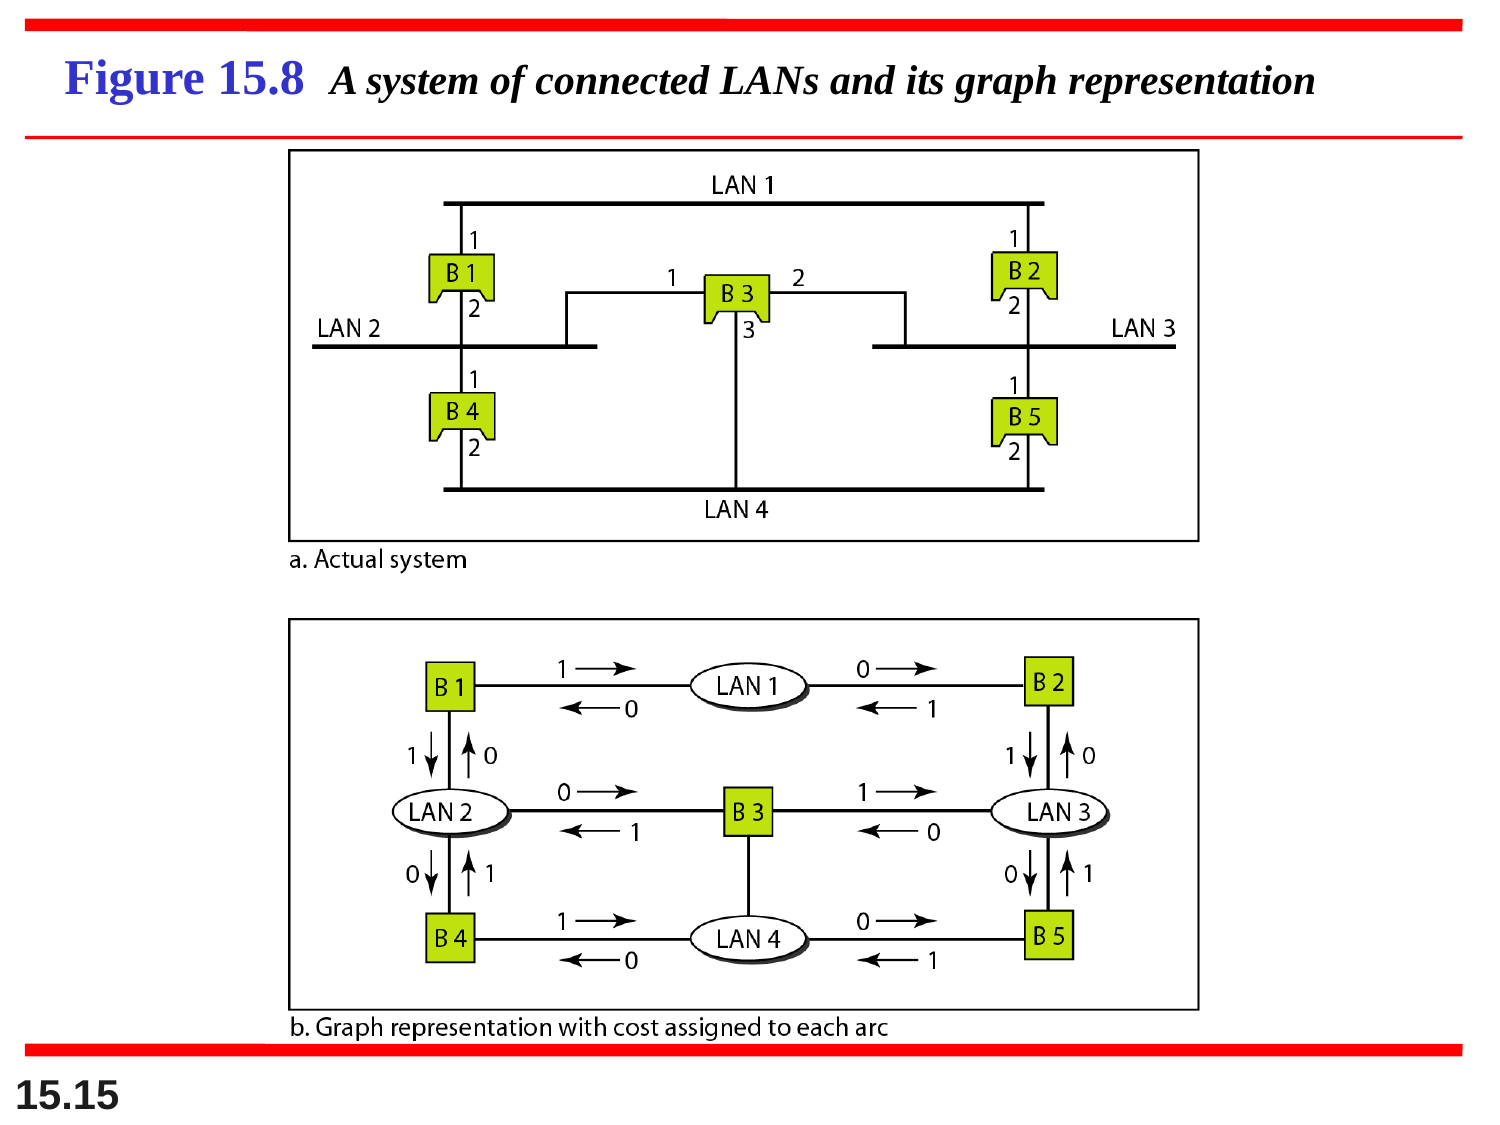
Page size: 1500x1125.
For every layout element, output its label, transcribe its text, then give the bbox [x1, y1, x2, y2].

slide_number 15.15 [0, 1049, 313, 1125]
text_box Figure 15.8 A system of connected LANs and its graph representation [49, 37, 1332, 113]
picture [287, 149, 1201, 1043]
